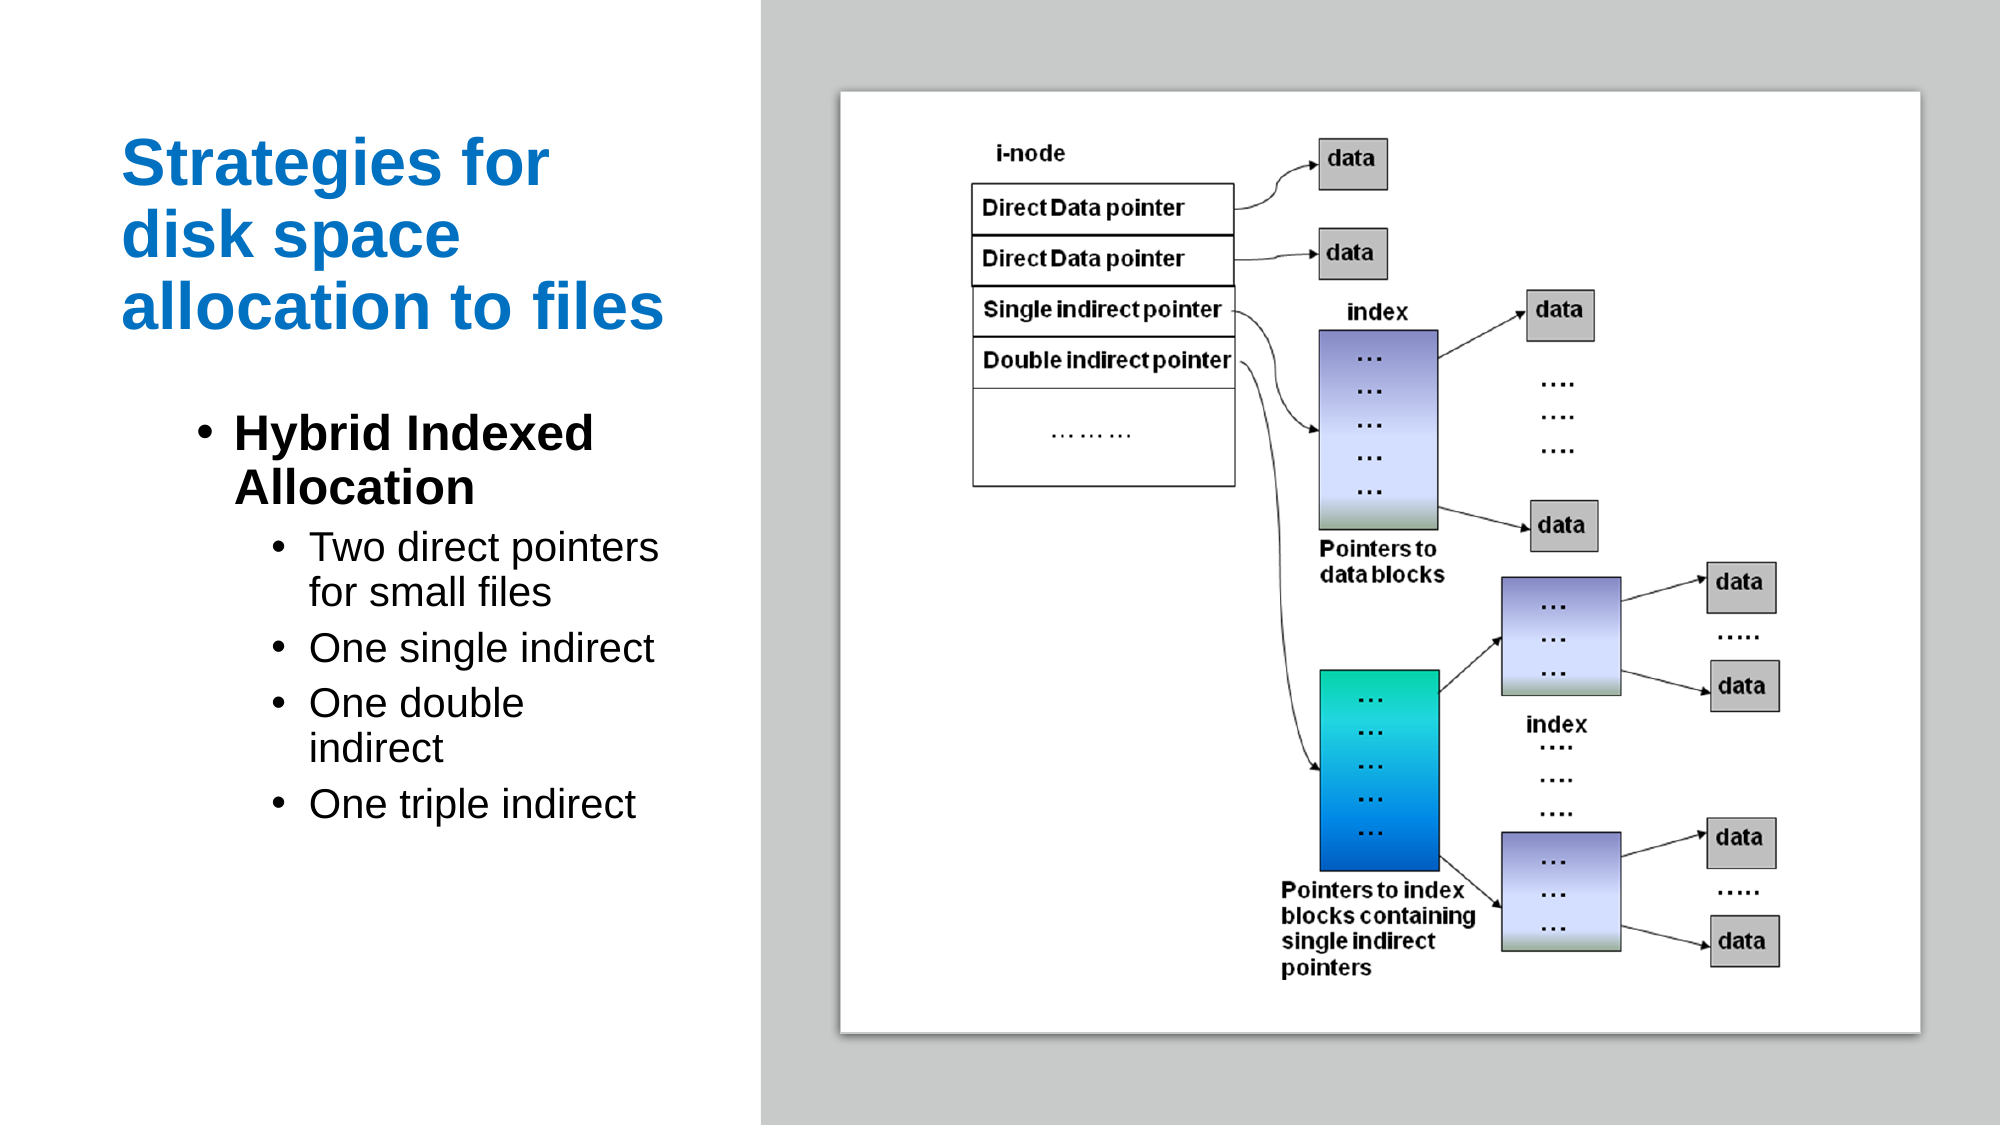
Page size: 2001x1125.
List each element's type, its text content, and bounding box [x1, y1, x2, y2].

title Strategies for disk space allocation to files [106, 103, 682, 370]
text_box [839, 90, 1922, 1034]
list Hybrid Indexed Allocation Two direct pointers for small files One single indirect One double indirect One triple indirect [106, 399, 682, 1021]
picture [966, 132, 1795, 992]
text_box [760, 0, 2000, 1125]
